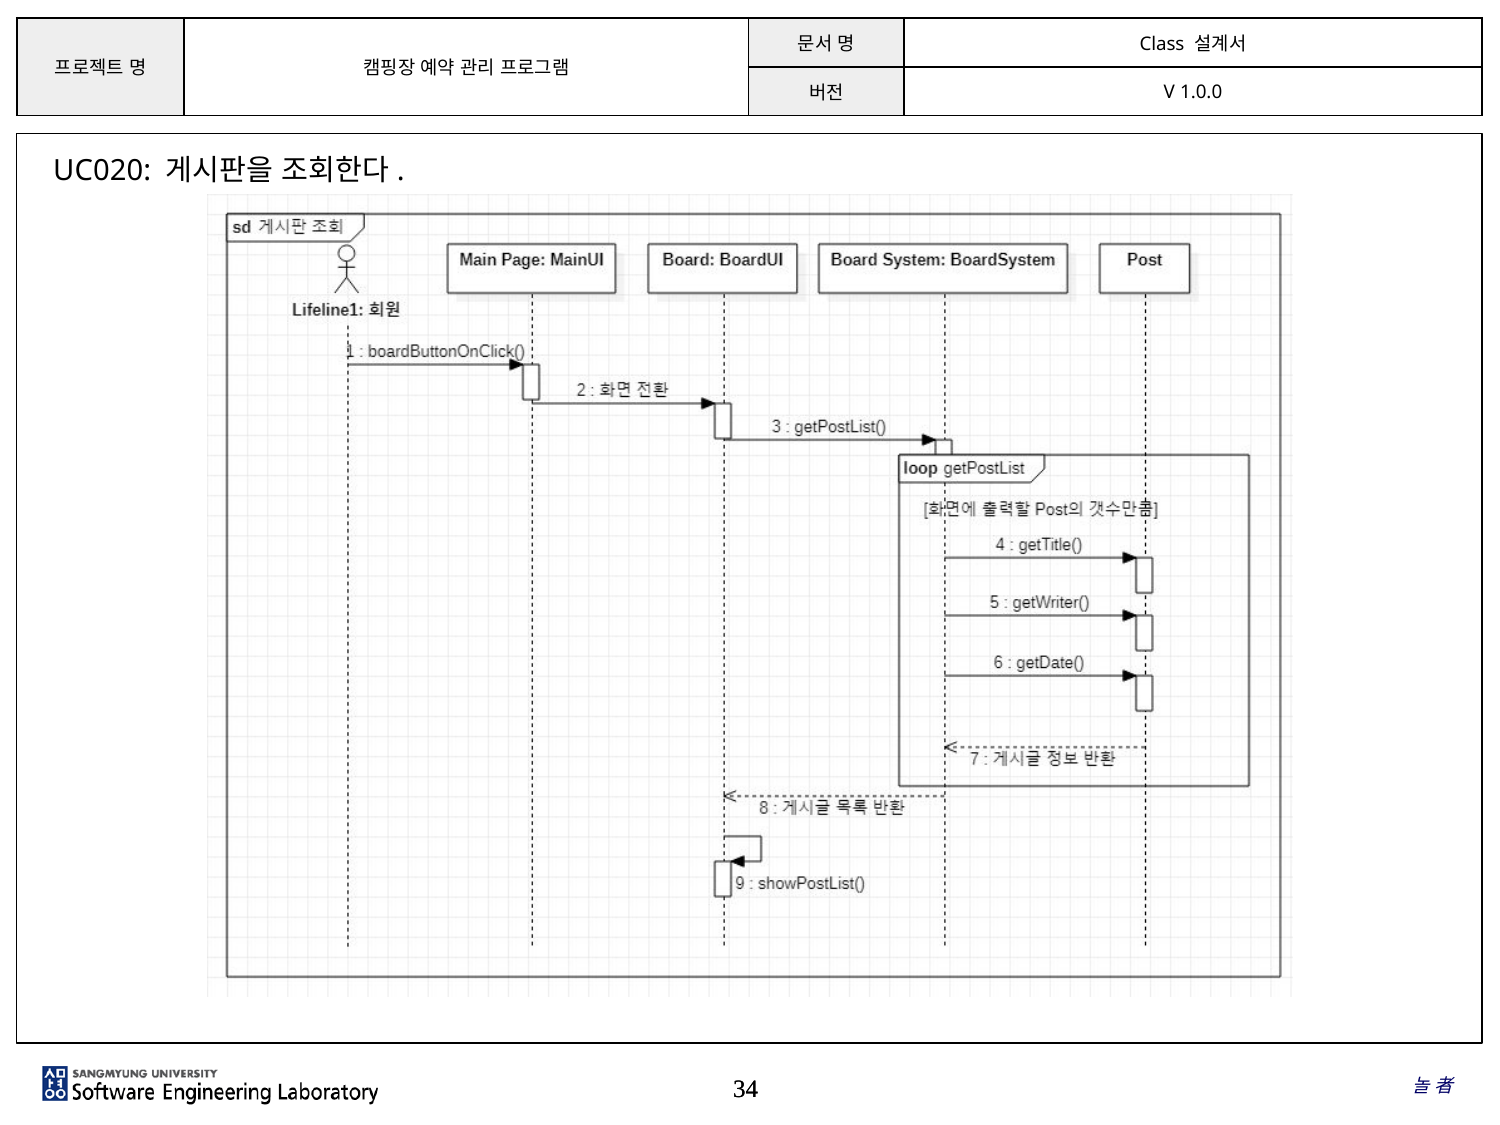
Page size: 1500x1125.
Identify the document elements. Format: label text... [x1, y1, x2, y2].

text_box UC020: 게시판을 조회한다. [38, 143, 580, 194]
picture [42, 1066, 382, 1106]
picture [207, 194, 1293, 997]
footer 놀 者 [994, 1060, 1454, 1110]
